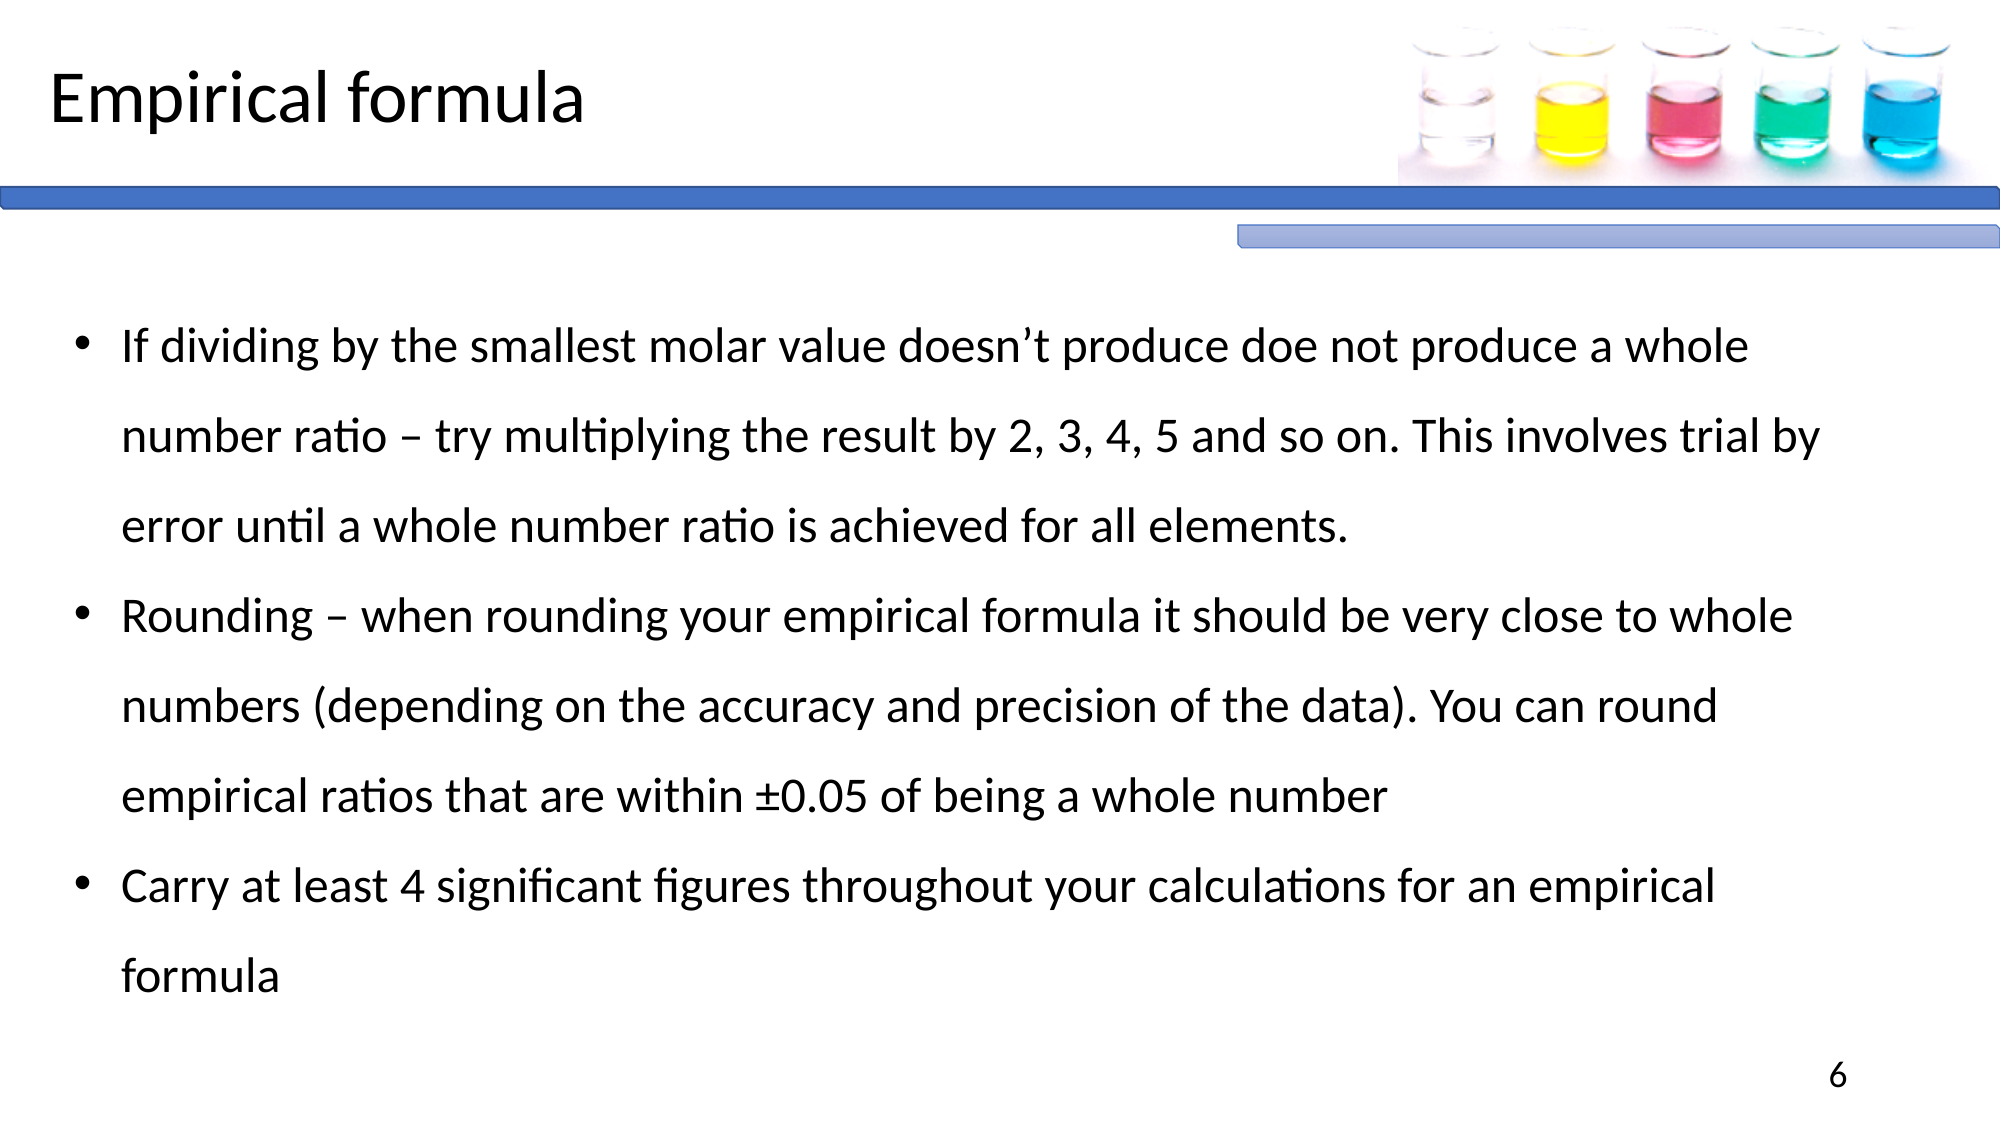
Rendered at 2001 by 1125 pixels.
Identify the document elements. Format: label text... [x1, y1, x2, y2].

text_box [0, 185, 2000, 210]
text_box If dividing by the smallest molar value doesn’t produce doe not produce a whole number ratio – try multiplying the result by 2, 3, 4, 5 and so on. This involves trial by error until a whole number ratio is achieved for all elements. Rounding – when rounding your empirical formula it should be very close to whole numbers (depending on the accuracy and precision of the data). You can round empirical ratios that are within ±0.05 of being a whole number Carry at least 4 significant figures throughout your calculations for an empirical formula [59, 274, 1894, 1010]
picture [1398, 0, 2000, 187]
text_box [1237, 224, 2000, 249]
text_box Empirical formula [34, 40, 1324, 146]
slide_number 6 [1412, 1042, 1863, 1103]
